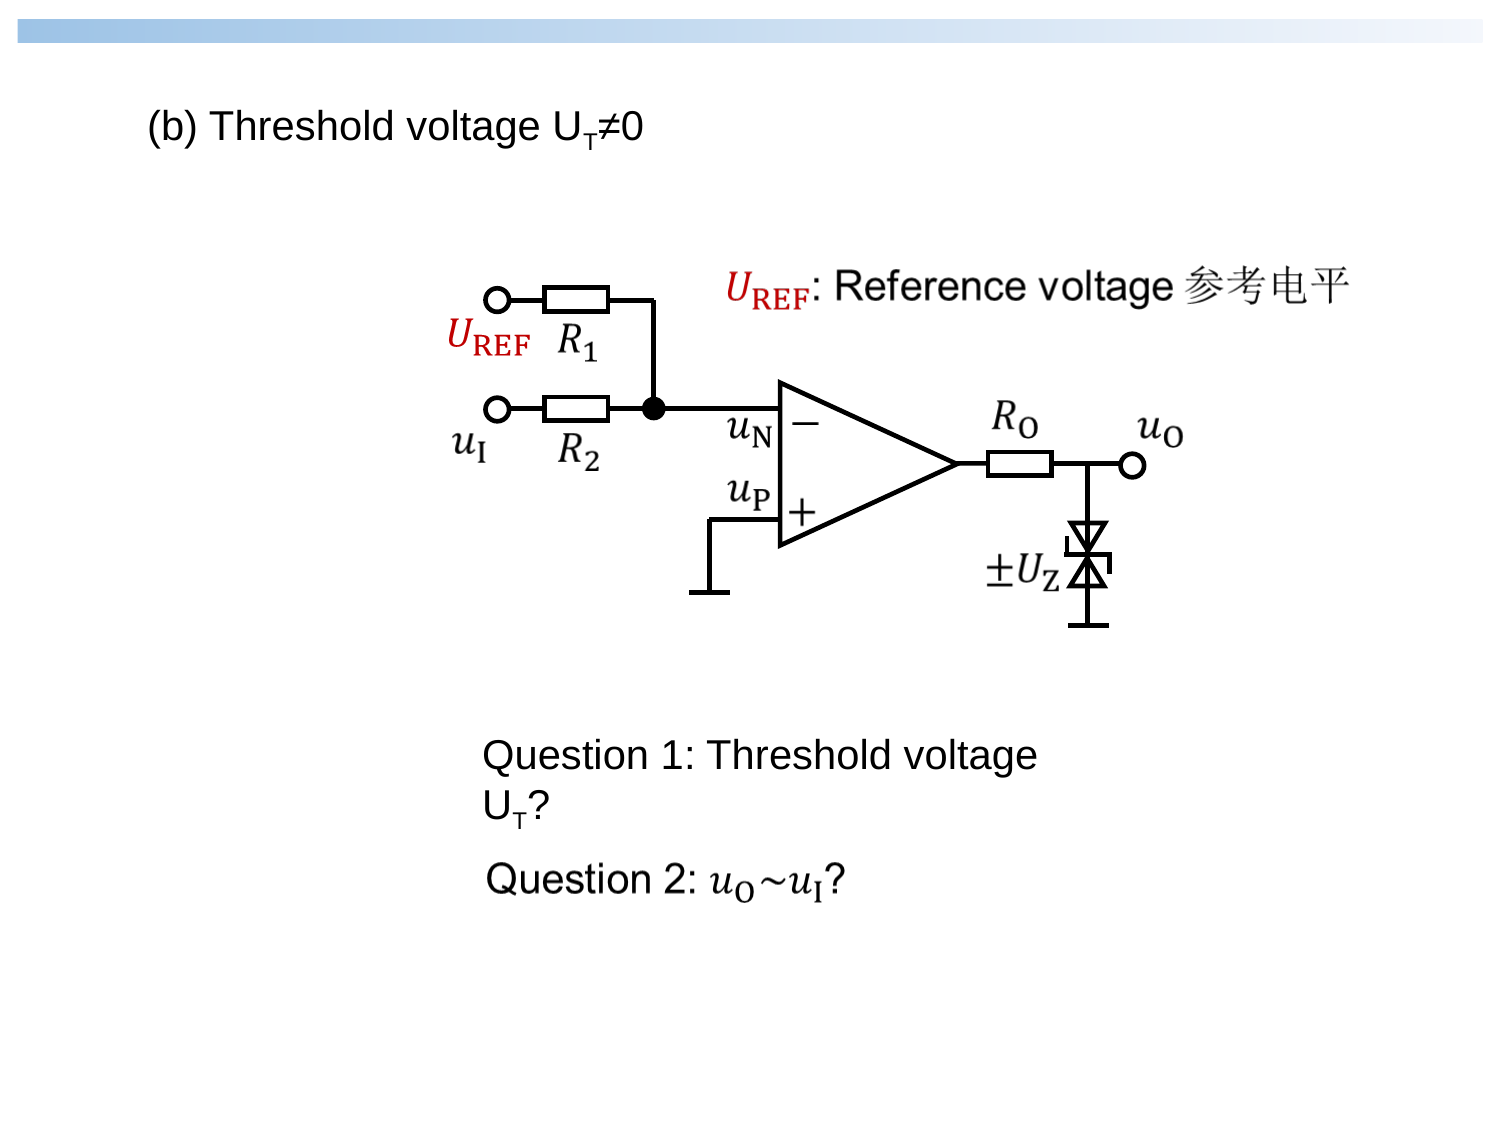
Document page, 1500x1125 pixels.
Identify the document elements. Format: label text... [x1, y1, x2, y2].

text_box [17, 18, 1483, 44]
text_box (b) Threshold voltage UT≠0 [132, 91, 687, 163]
text_box Question 1: Threshold voltage UT? [467, 720, 1129, 842]
text_box [709, 251, 1386, 318]
text_box [470, 844, 908, 911]
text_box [439, 287, 1191, 629]
